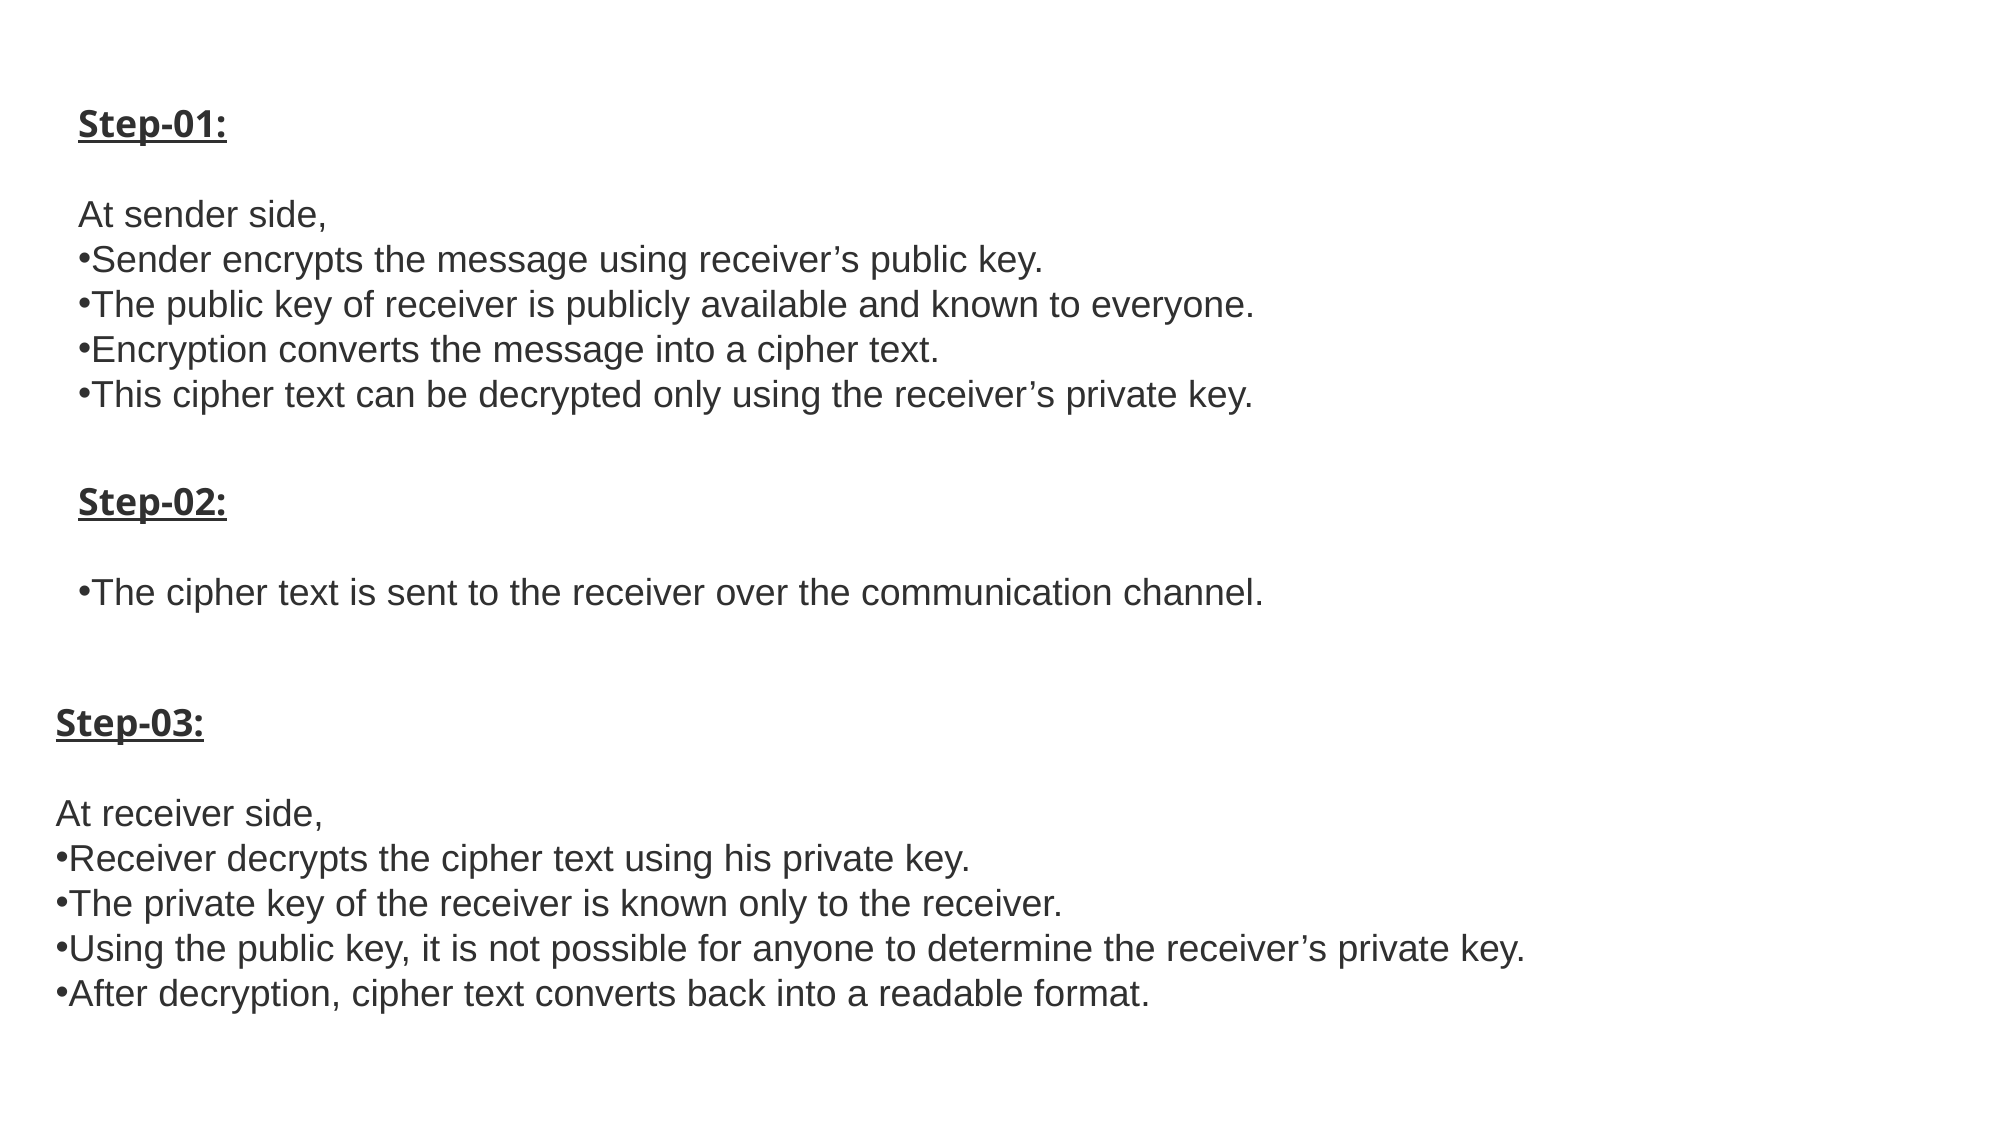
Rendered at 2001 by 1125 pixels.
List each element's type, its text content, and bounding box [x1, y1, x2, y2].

text_box Step-03: At receiver side, Receiver decrypts the cipher text using his private key. The private key of the receiver is known only to the receiver. Using the public key, it is not possible for anyone to determine the receiver’s private key. After decryption, cipher text converts back into a readable format. [40, 691, 2000, 1022]
text_box Step-02: The cipher text is sent to the receiver over the communication channel. [63, 470, 1794, 621]
text_box Step-01: At sender side, Sender encrypts the message using receiver’s public key. The public key of receiver is publicly available and known to everyone. Encryption converts the message into a cipher text. This cipher text can be decrypted only using the receiver’s private key. [63, 92, 1479, 423]
